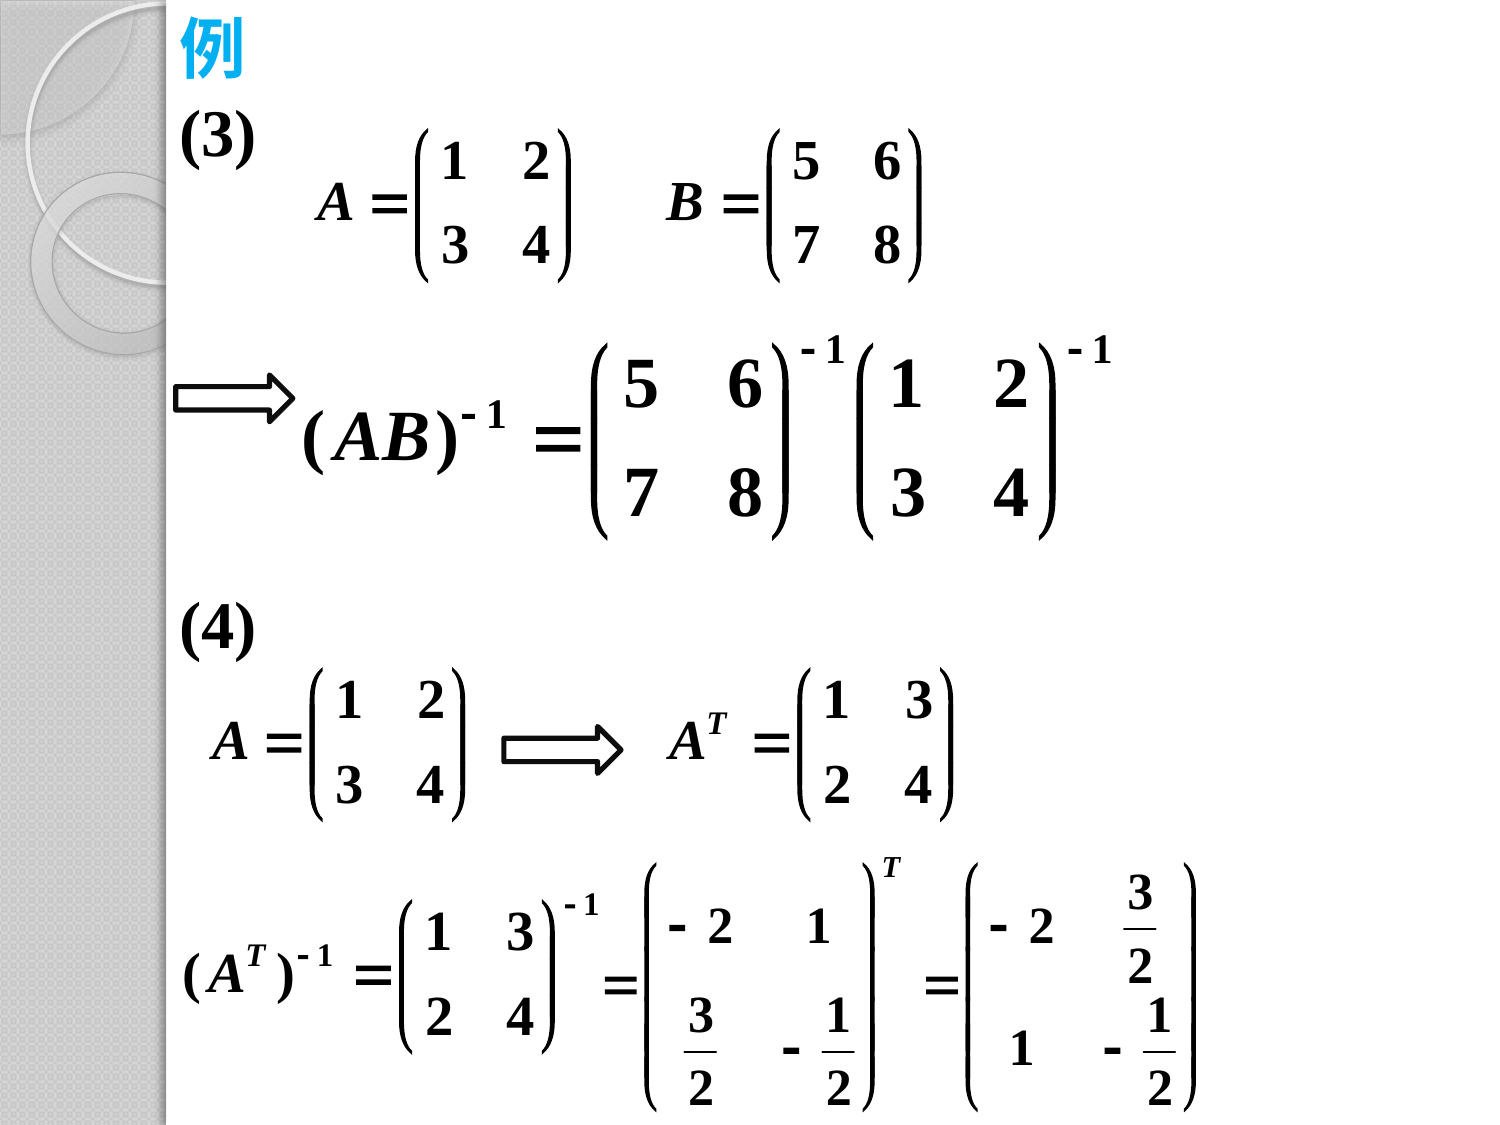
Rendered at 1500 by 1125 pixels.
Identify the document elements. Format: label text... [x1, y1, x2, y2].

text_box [175, 878, 585, 1063]
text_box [591, 844, 1214, 1124]
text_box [198, 655, 483, 831]
text_box 例 [164, 0, 261, 81]
text_box [501, 724, 624, 776]
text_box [304, 116, 588, 292]
text_box (4) [164, 574, 273, 669]
text_box (3) [164, 81, 273, 177]
text_box [173, 373, 285, 424]
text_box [292, 316, 1125, 552]
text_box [655, 655, 973, 831]
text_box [655, 116, 940, 292]
